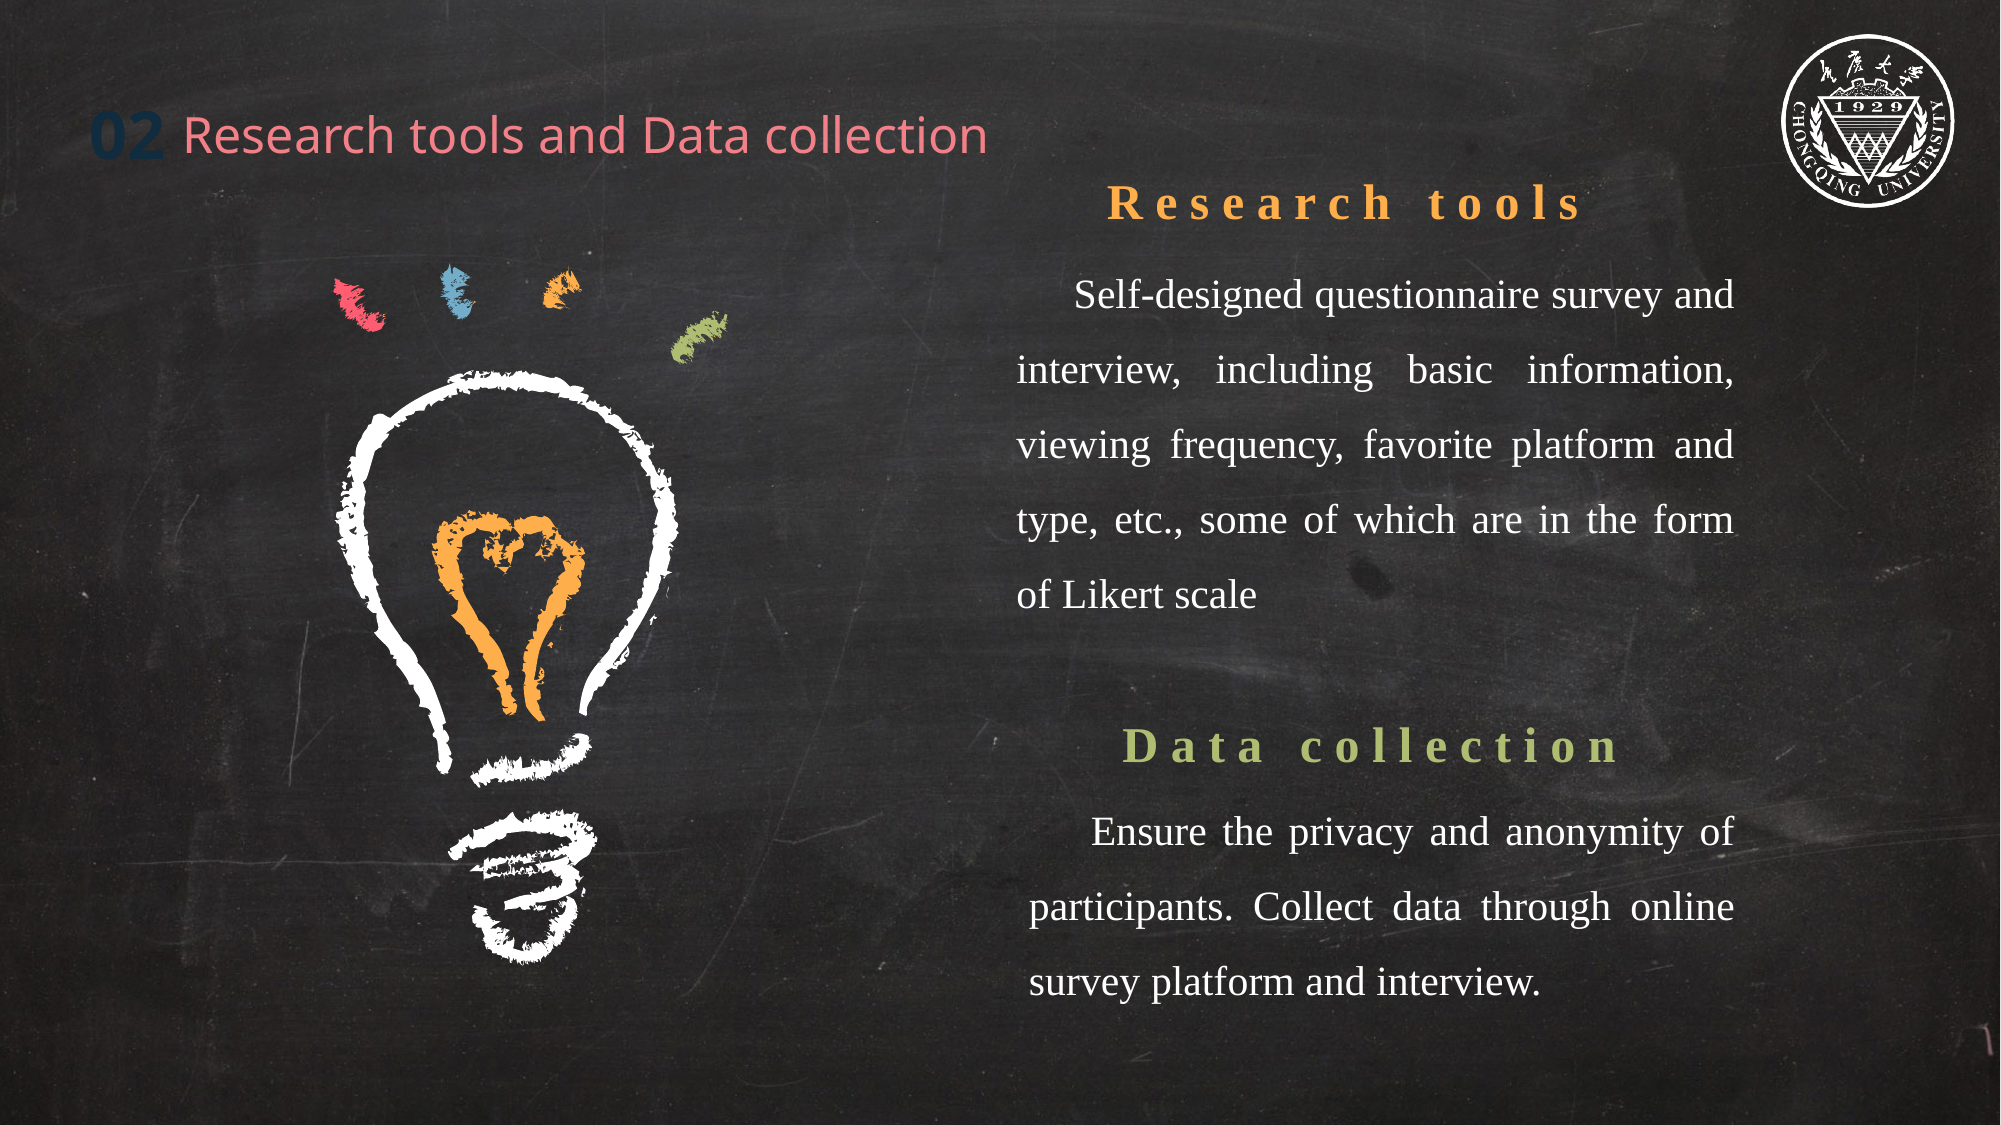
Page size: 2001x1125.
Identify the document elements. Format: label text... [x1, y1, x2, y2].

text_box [322, 367, 670, 968]
text_box Research tools and Data collection [168, 95, 1341, 231]
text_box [1014, 705, 1751, 1014]
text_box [325, 264, 726, 369]
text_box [1001, 158, 1751, 629]
text_box 02 [74, 85, 181, 181]
picture [0, 0, 2001, 1125]
